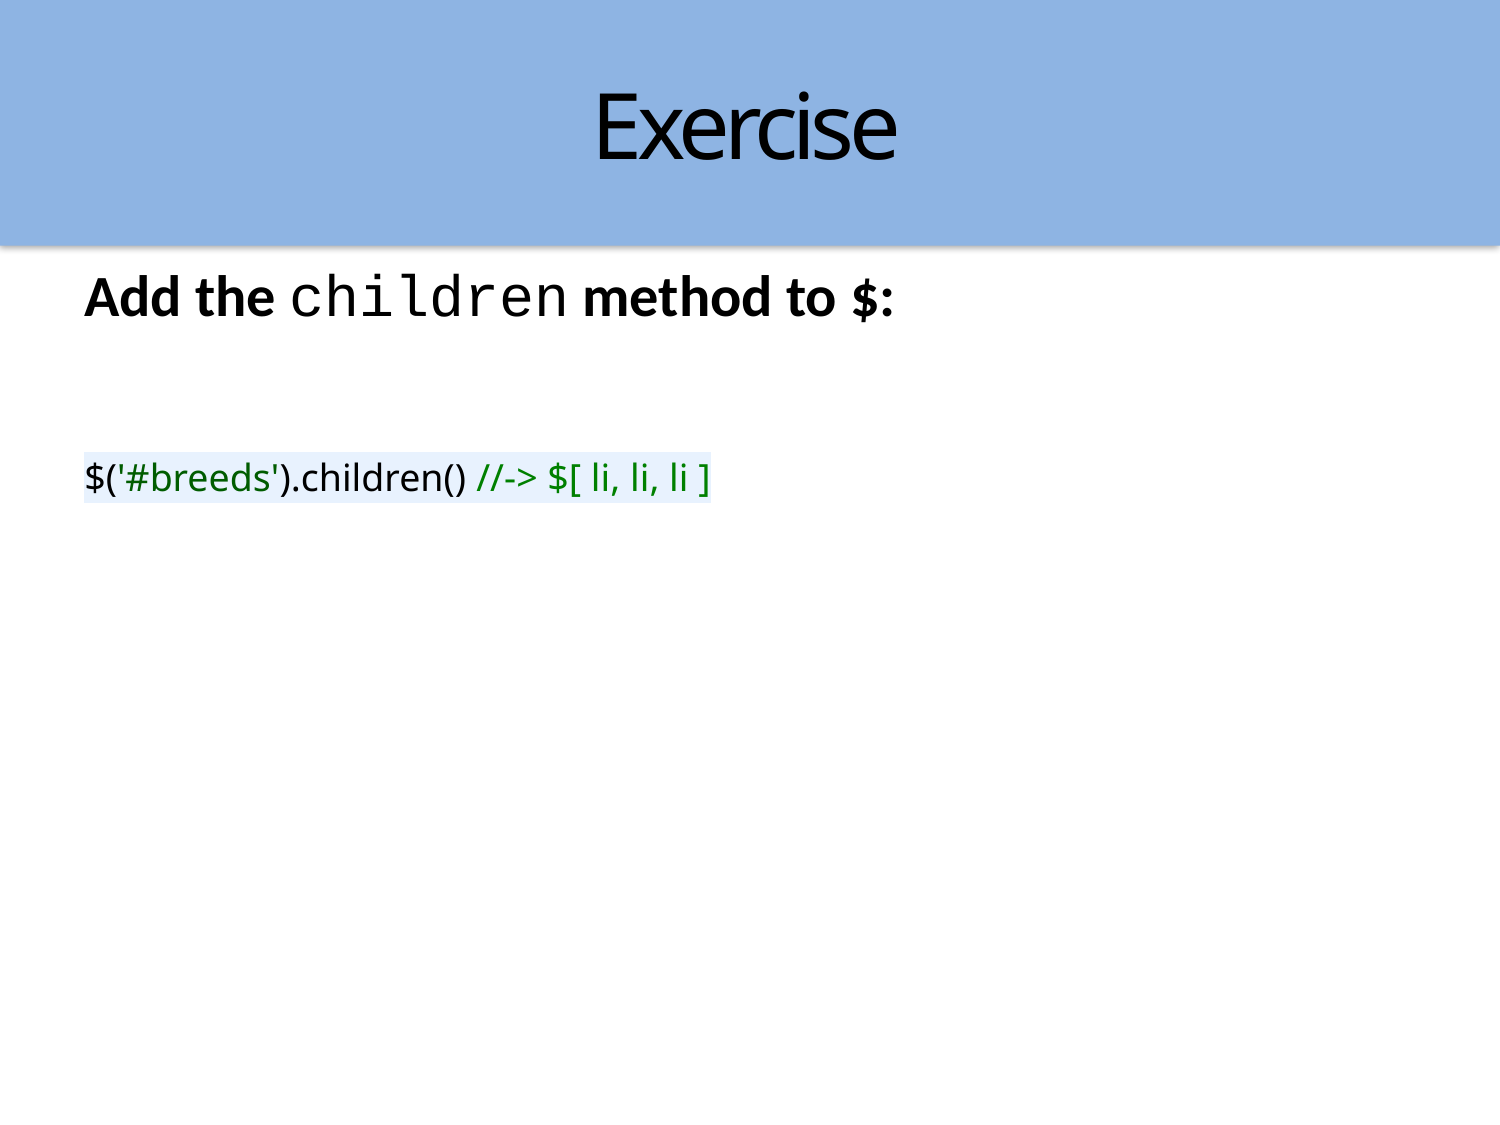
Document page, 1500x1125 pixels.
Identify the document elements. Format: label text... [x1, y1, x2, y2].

text_box Exercise [69, 60, 1442, 186]
text_box $('#breeds').children() //-> $[ li, li, li ] [69, 446, 1442, 507]
text_box Add the children method to $: [69, 250, 1442, 336]
text_box [0, 0, 1500, 246]
